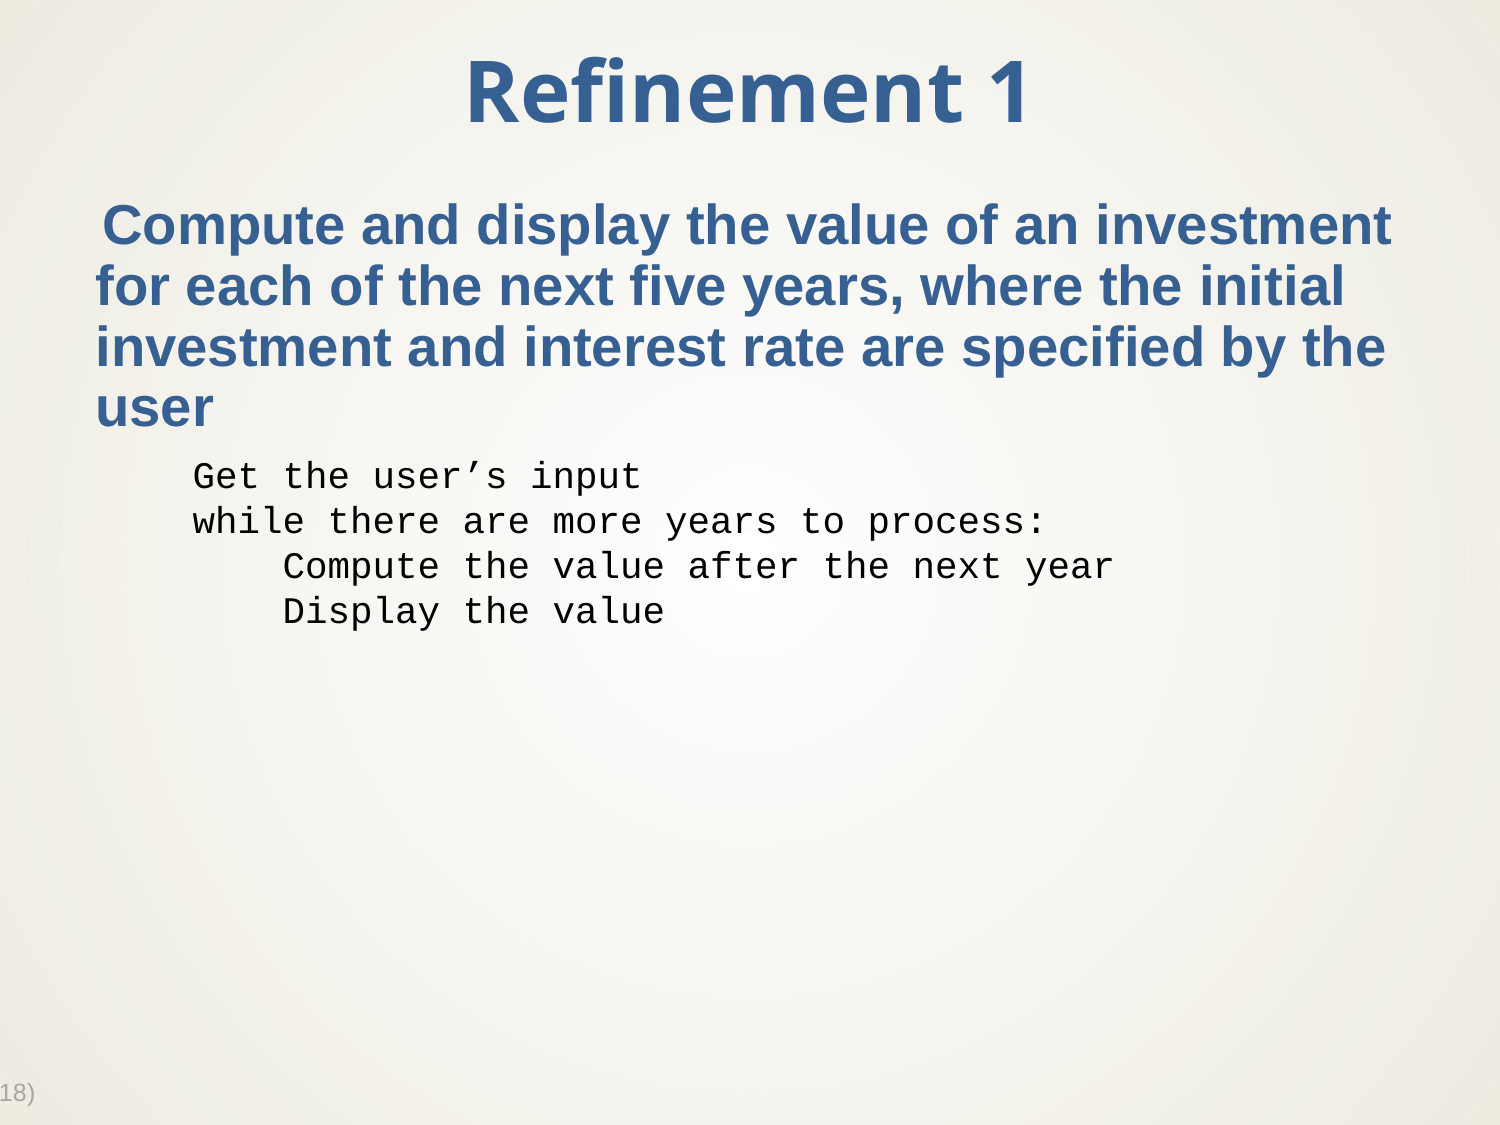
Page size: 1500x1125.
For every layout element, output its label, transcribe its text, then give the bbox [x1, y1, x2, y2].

list Compute and display the value of an investment for each of the next five years, where the initial investment and interest rate are specified by the user [56, 187, 1444, 1036]
text_box Get the user’s input while there are more years to process: Compute the value after the next year Display the value [177, 443, 1131, 638]
title Refinement 1 [0, 24, 1500, 166]
